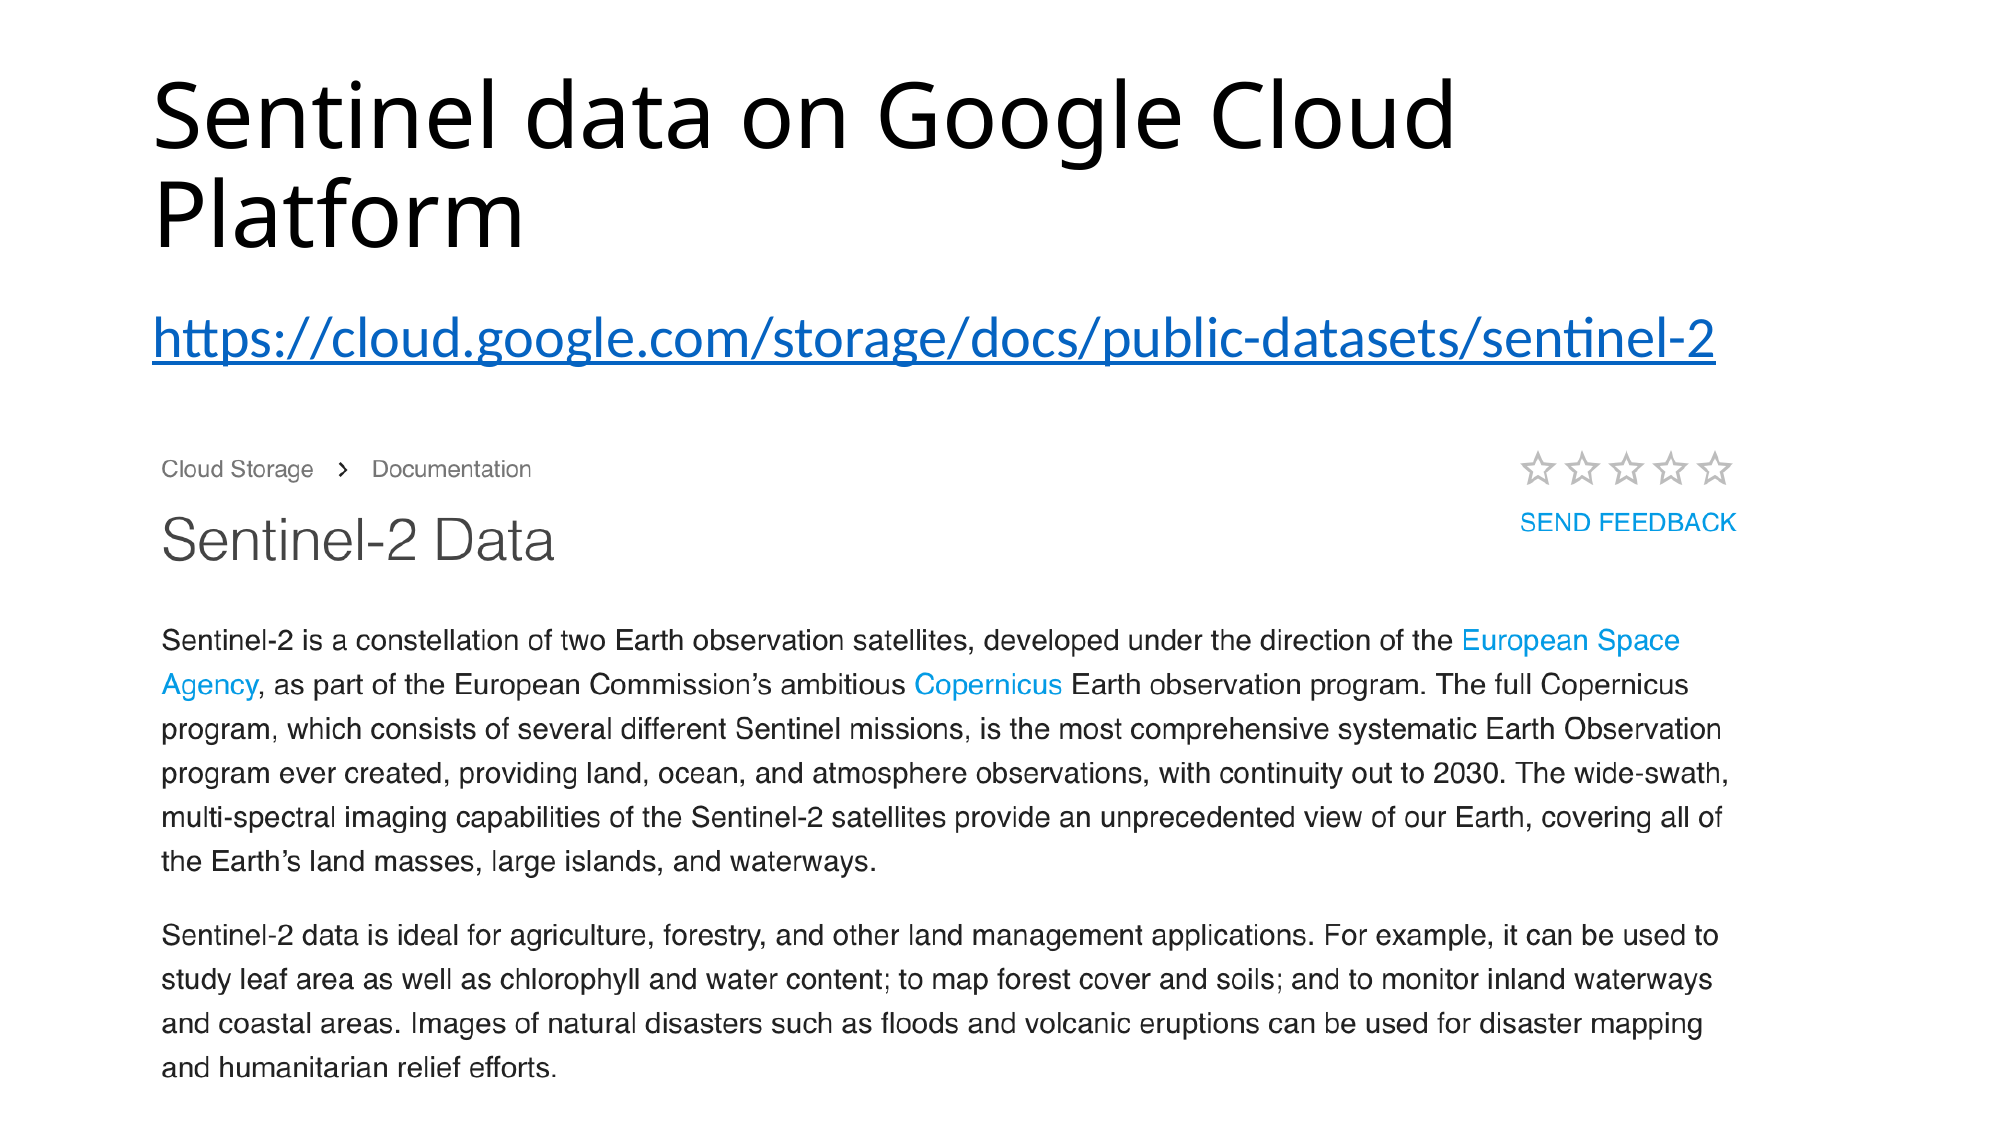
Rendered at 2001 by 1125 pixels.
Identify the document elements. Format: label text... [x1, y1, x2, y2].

list https://cloud.google.com/storage/docs/public-datasets/sentinel-2 [137, 299, 1863, 1014]
picture [137, 426, 1788, 1111]
title Sentinel data on Google Cloud Platform [137, 59, 1863, 278]
